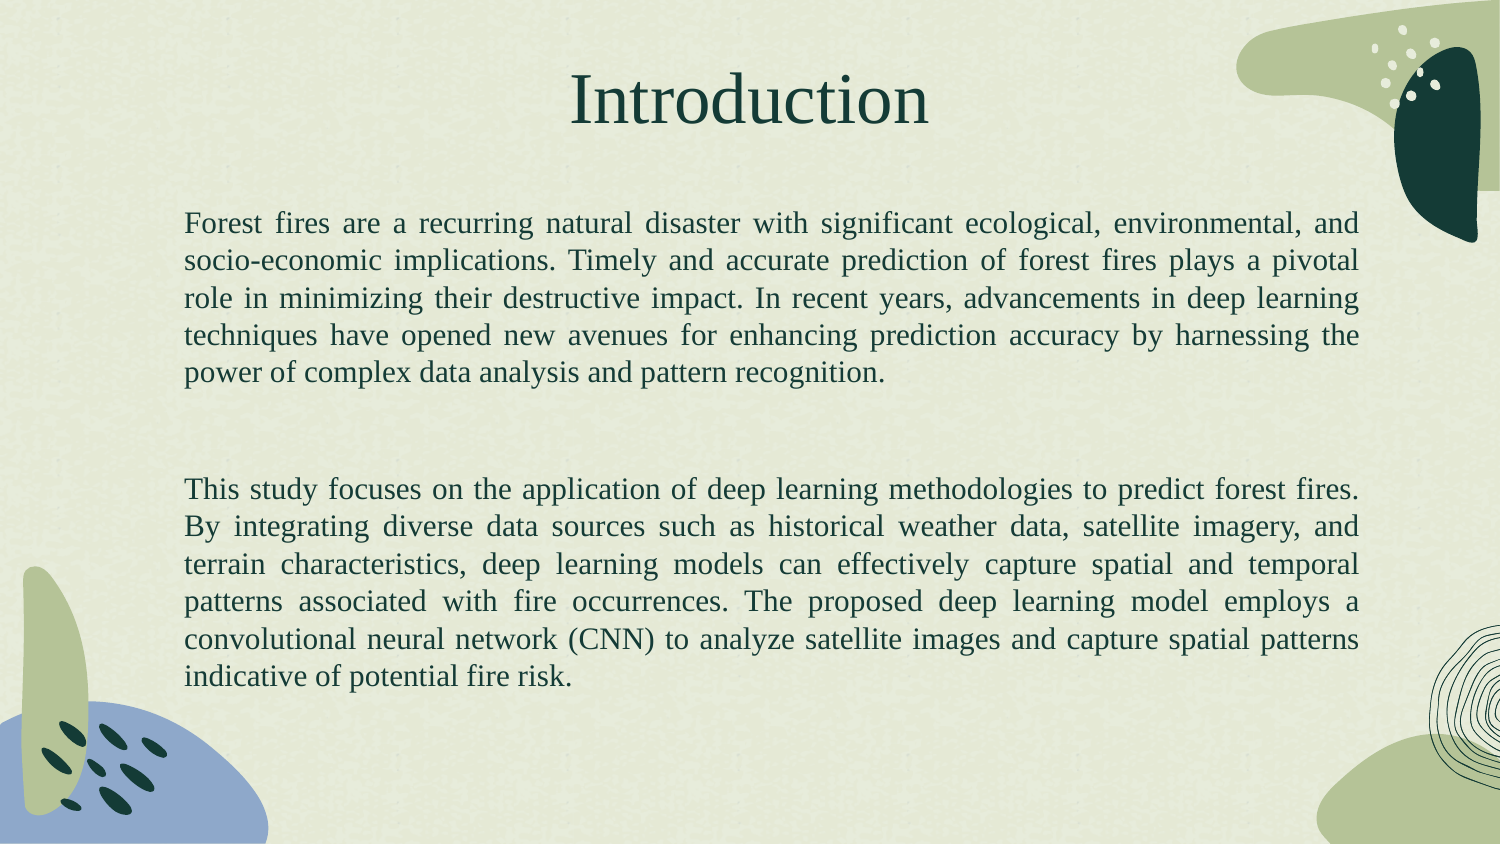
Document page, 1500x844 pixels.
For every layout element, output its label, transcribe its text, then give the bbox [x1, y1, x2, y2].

title Introduction [118, 35, 1382, 130]
list Forest fires are a recurring natural disaster with significant ecological, environmental, and socio-economic implications. Timely and accurate prediction of forest fires plays a pivotal role in minimizing their destructive impact. In recent years, advancements in deep learning techniques have opened new avenues for enhancing prediction accuracy by harnessing the power of complex data analysis and pattern recognition. This study focuses on the application of deep learning methodologies to predict forest fires. By integrating diverse data sources such as historical weather data, satellite imagery, and terrain characteristics, deep learning models can effectively capture spatial and temporal patterns associated with fire occurrences. The proposed deep learning model employs a convolutional neural network (CNN) to analyze satellite images and capture spatial patterns indicative of potential fire risk. [146, 186, 1362, 250]
